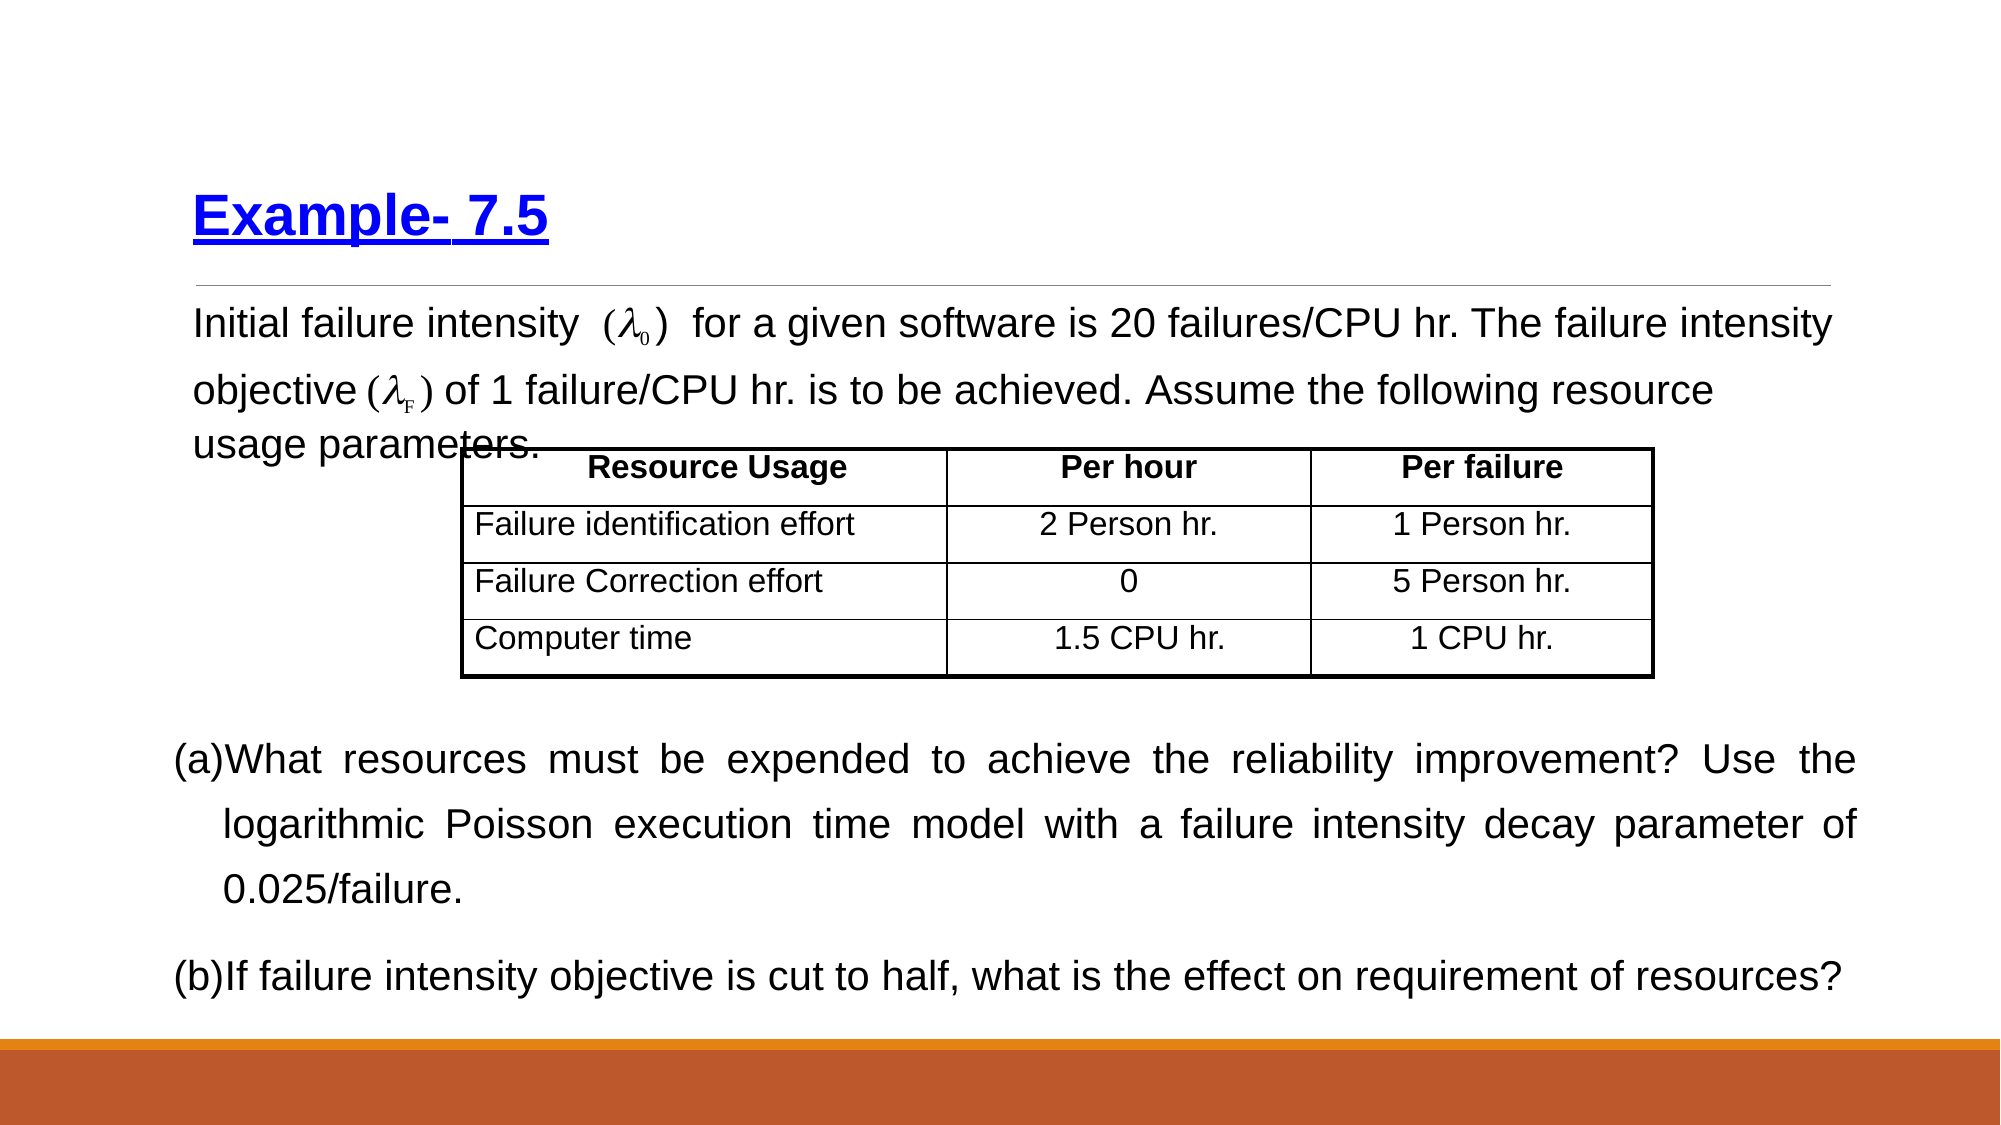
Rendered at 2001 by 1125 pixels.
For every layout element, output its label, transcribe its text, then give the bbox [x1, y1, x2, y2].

text_box What resources must be expended to achieve the reliability improvement? Use the logarithmic Poisson execution time model with a failure intensity decay parameter of 0.025/failure. If failure intensity objective is cut to half, what is the effect on requirement of resources? [156, 709, 1873, 1007]
table_cell 0 [948, 564, 1310, 619]
table_cell 2 Person hr. [948, 507, 1310, 562]
table_cell Failure Correction effort [464, 564, 946, 619]
table_cell 1 Person hr. [1312, 507, 1651, 562]
table_cell 1 CPU hr. [1312, 620, 1651, 674]
table_header Per failure [1312, 451, 1651, 505]
text_box Example- 7.5 Initial failure intensity (0 ) for a given software is 20 failures/CPU hr. The failure intensity objective (F ) of 1 failure/CPU hr. is to be achieved. Assume the following resource usage parameters. [190, 177, 1839, 534]
table_cell Computer time [464, 620, 946, 674]
table_cell 5 Person hr. [1312, 564, 1651, 619]
table_cell 1.5 CPU hr. [948, 620, 1310, 674]
table_cell Failure identification effort [464, 507, 946, 562]
table_header Per hour [948, 451, 1310, 505]
table_header Resource Usage [464, 451, 946, 505]
